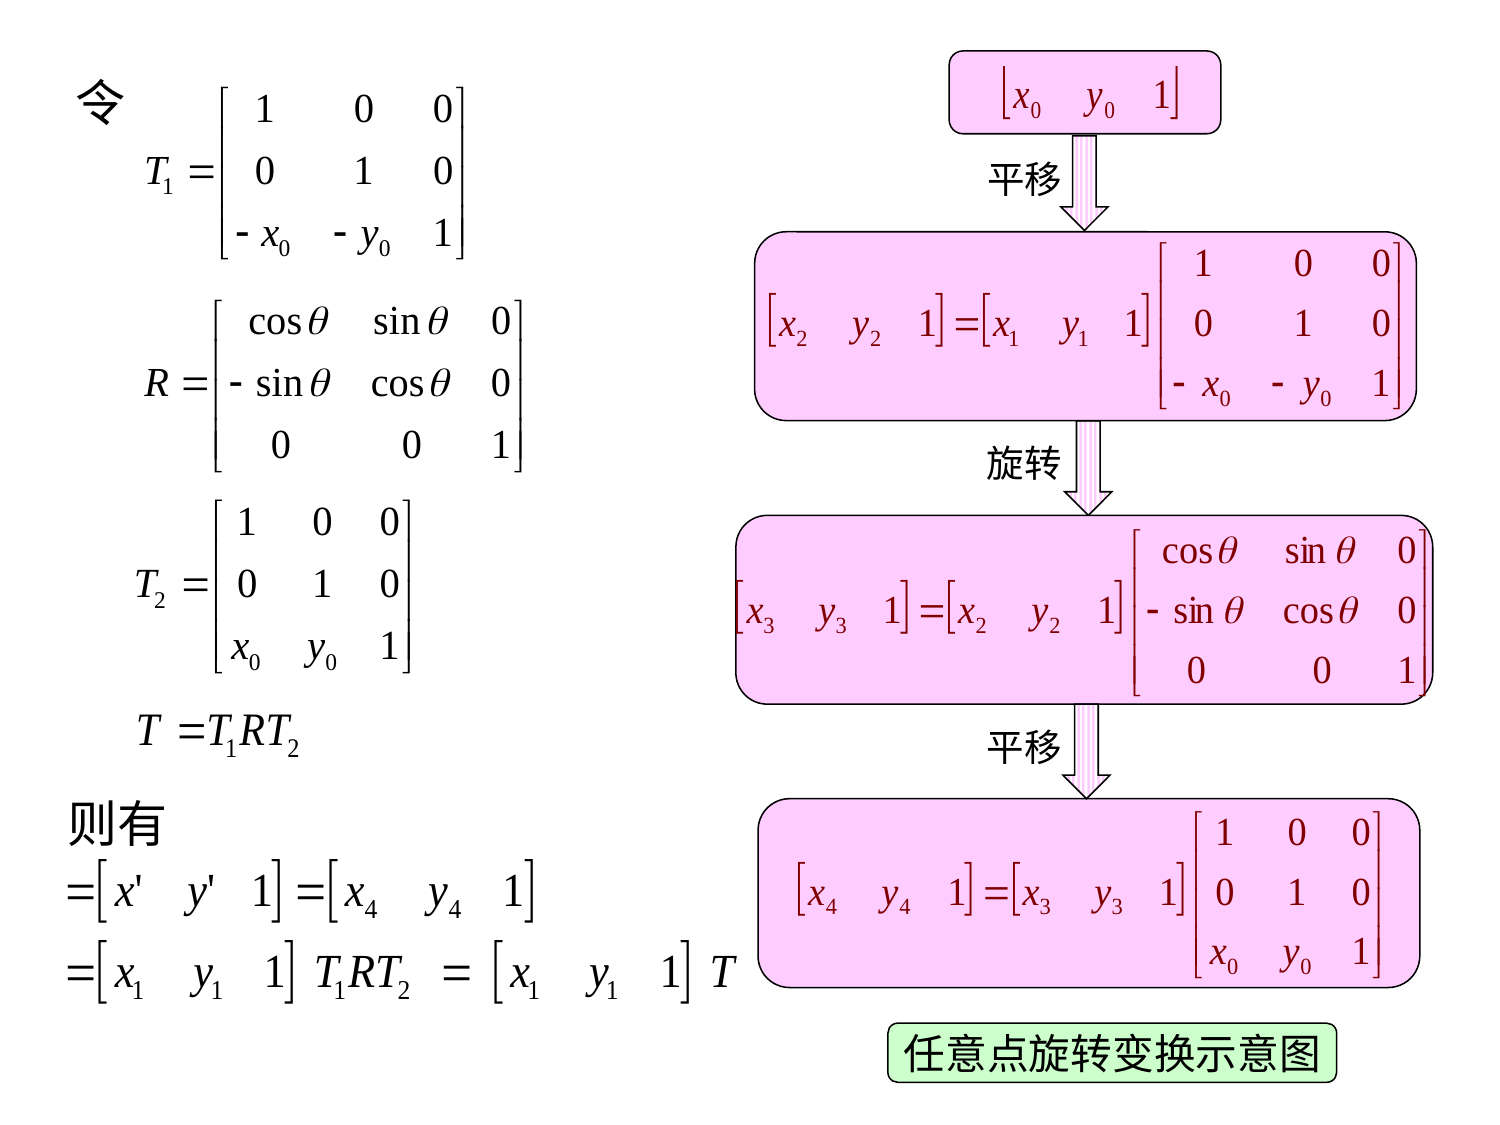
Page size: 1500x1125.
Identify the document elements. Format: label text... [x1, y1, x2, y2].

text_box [140, 77, 476, 269]
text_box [95, 698, 413, 767]
text_box 令 [29, 66, 172, 138]
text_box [136, 289, 536, 481]
text_box 则有 [5, 786, 231, 858]
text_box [129, 490, 425, 682]
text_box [56, 855, 748, 1012]
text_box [729, 50, 1439, 1083]
